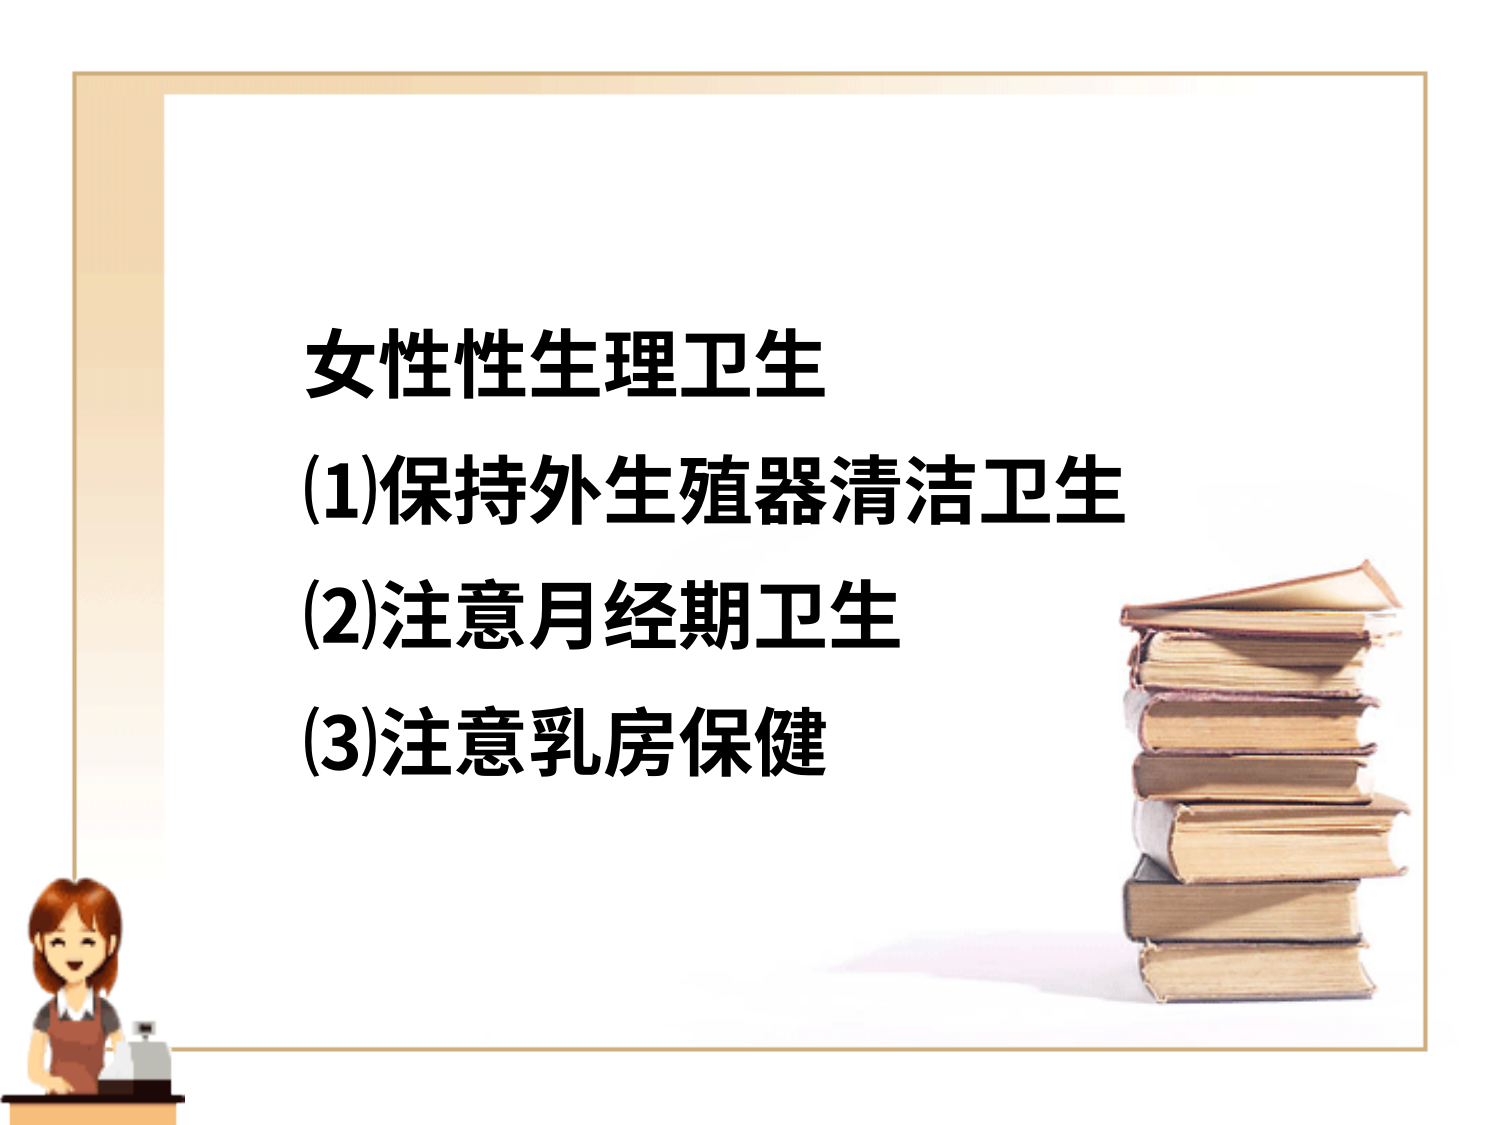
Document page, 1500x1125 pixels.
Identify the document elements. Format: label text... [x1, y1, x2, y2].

text_box 女性性生理卫生 ⑴保持外生殖器清洁卫生⑵注意月经期卫生 ⑶注意乳房保健 [289, 196, 1187, 870]
picture [0, 0, 1500, 1125]
